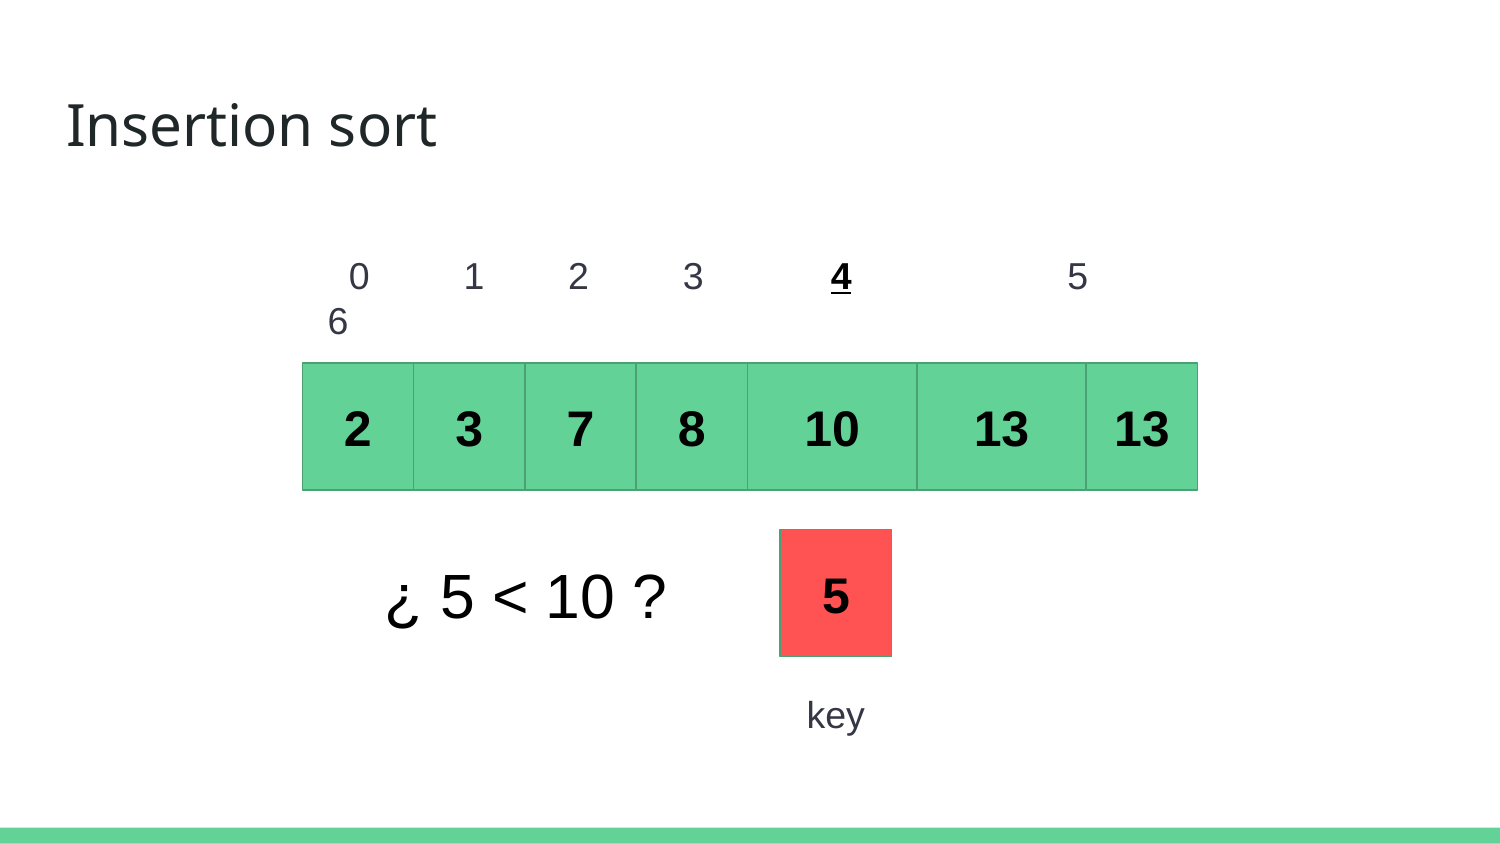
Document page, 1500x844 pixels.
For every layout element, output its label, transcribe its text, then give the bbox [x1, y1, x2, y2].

title Insertion sort [51, 72, 1449, 167]
text_box ¿ 5 < 10 ? [277, 529, 775, 657]
text_box 13 [1087, 362, 1198, 490]
text_box 0 1 2 3 4 5 6 [302, 263, 1198, 358]
text_box 3 [413, 362, 524, 490]
text_box 7 [524, 362, 636, 490]
text_box 13 [916, 362, 1087, 490]
text_box key [780, 656, 892, 751]
text_box 10 [747, 362, 916, 490]
text_box 8 [636, 362, 747, 490]
text_box 5 [780, 529, 892, 656]
text_box 2 [302, 362, 413, 490]
